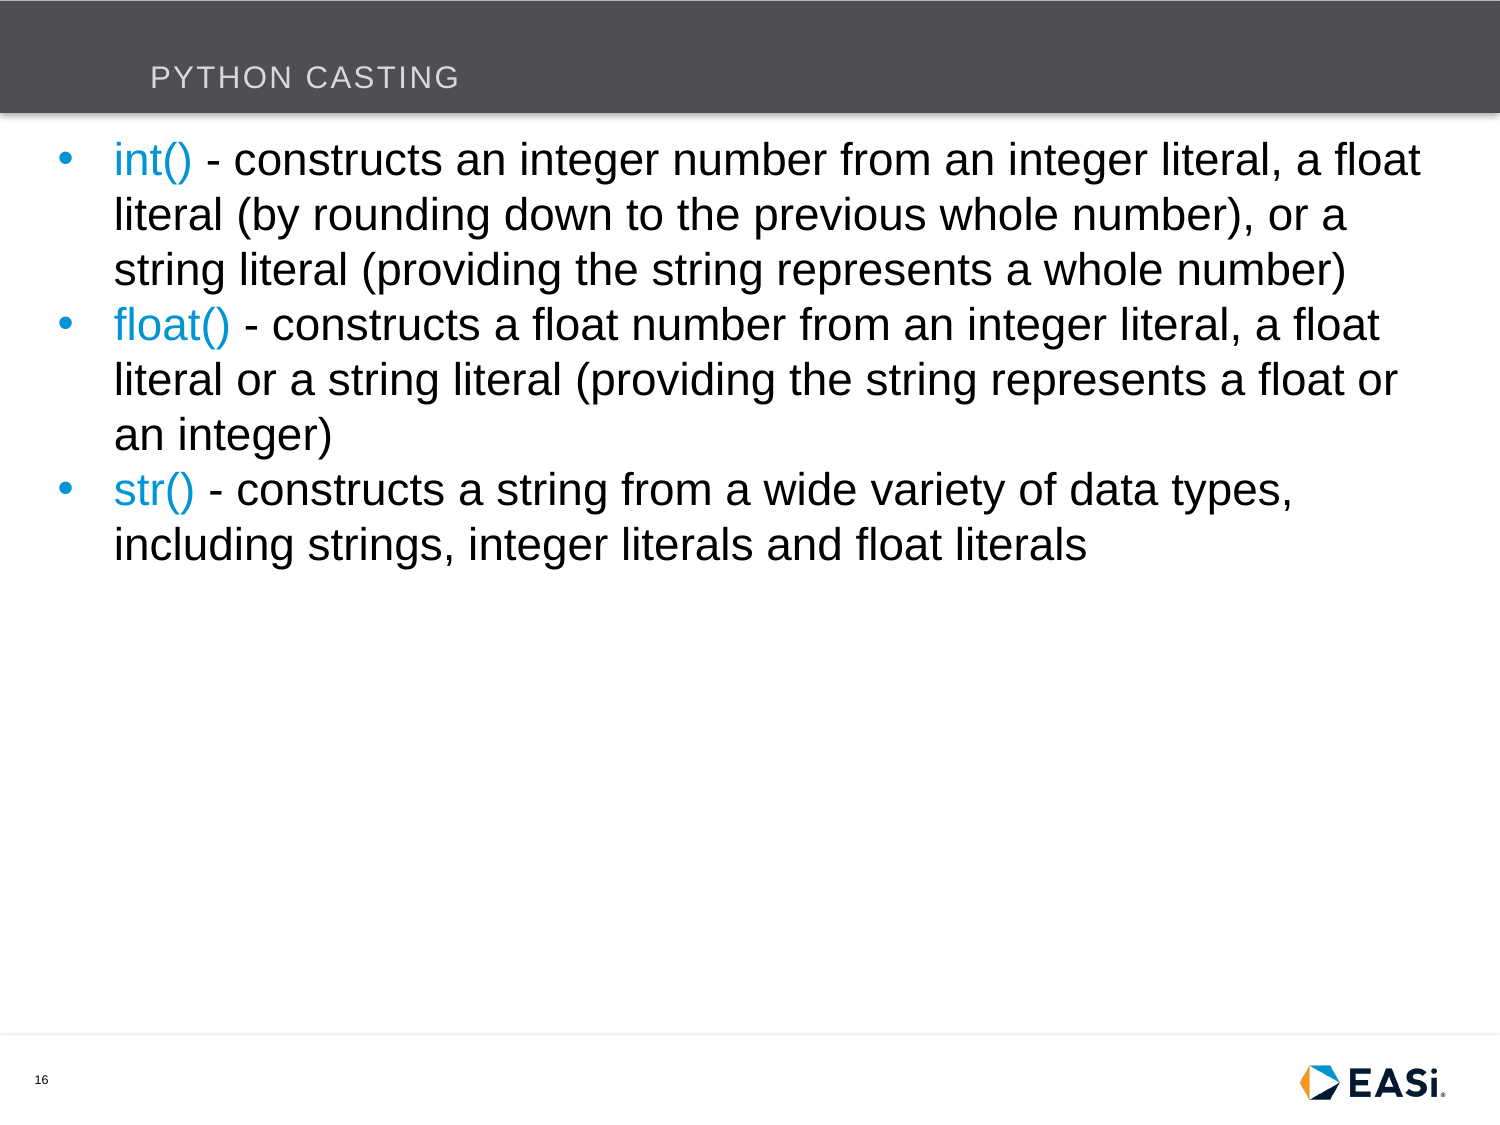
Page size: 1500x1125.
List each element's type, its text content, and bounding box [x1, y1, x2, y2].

title Python casting [0, 19, 1284, 95]
picture [1279, 1037, 1466, 1125]
slide_number 16 [16, 1049, 117, 1110]
text_box int() - constructs an integer number from an integer literal, a float literal (by rounding down to the previous whole number), or a string literal (providing the string represents a whole number) float() - constructs a float number from an integer literal, a float literal or a string literal (providing the string represents a float or an integer) str() - constructs a string from a wide variety of data types, including strings, integer literals and float literals [42, 122, 1449, 698]
